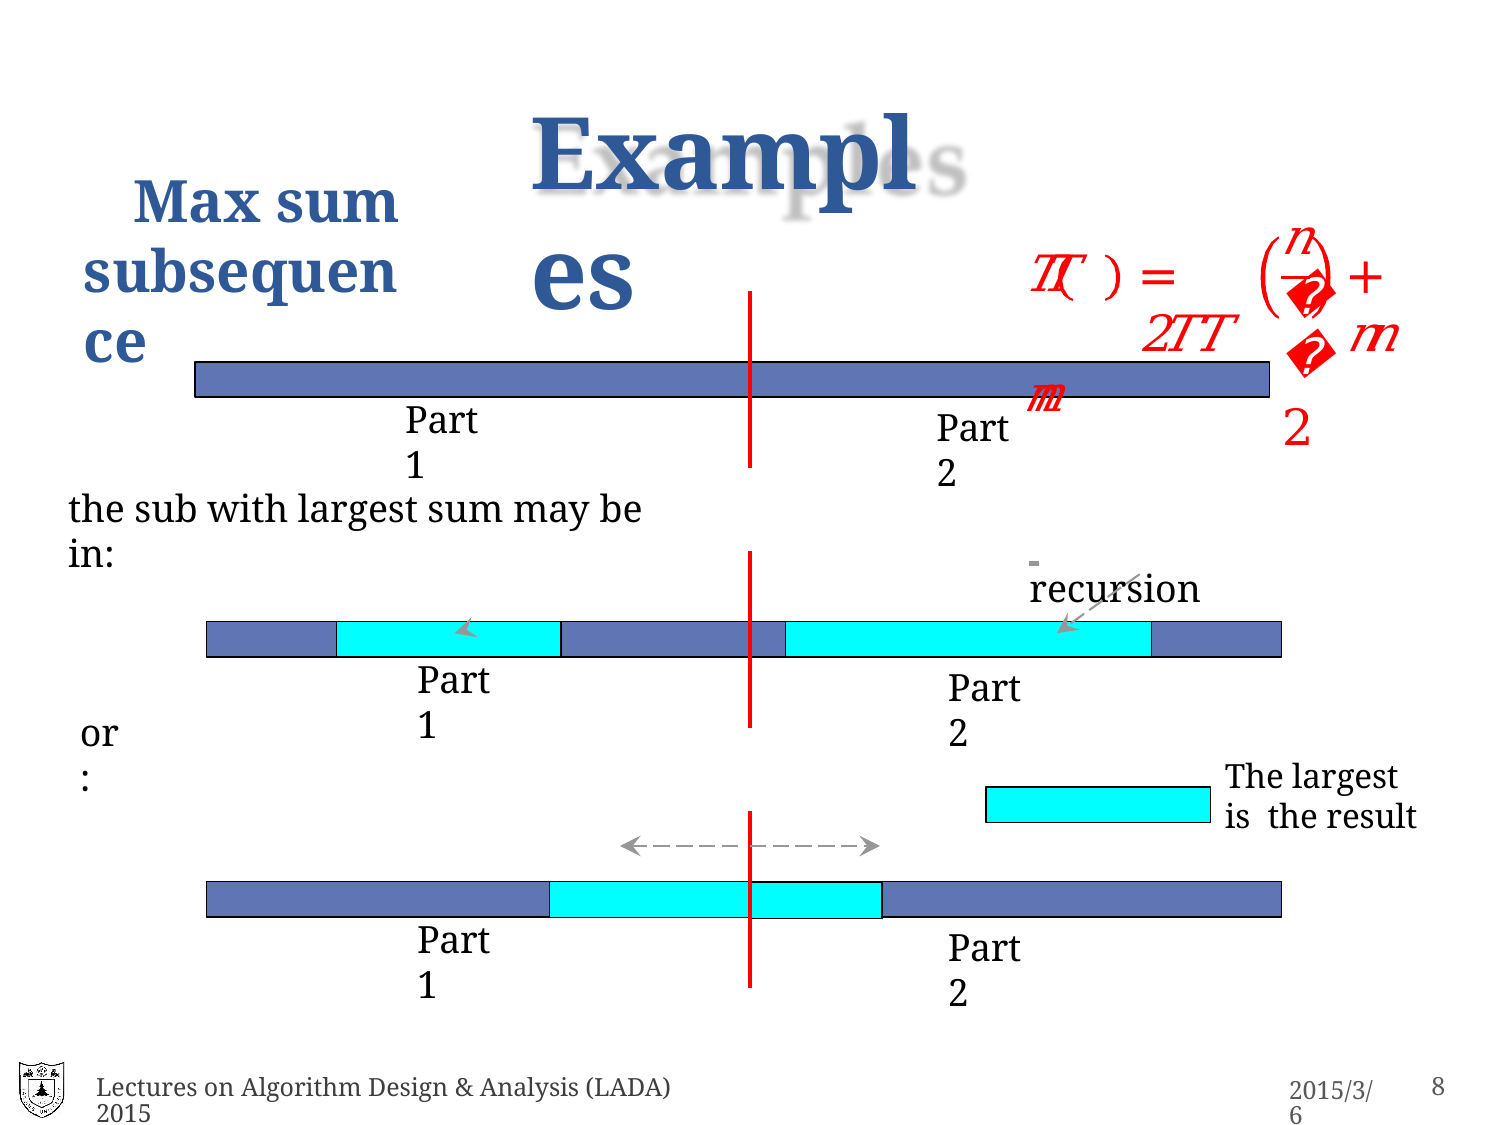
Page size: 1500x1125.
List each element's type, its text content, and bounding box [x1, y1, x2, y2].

text_box [751, 882, 883, 919]
text_box [194, 361, 750, 398]
text_box [751, 361, 1020, 398]
text_box = 2𝑇𝑇 [1136, 239, 1250, 362]
text_box the sub with largest sum may be in: [66, 482, 661, 575]
text_box [462, 62, 1037, 289]
text_box [1152, 621, 1282, 657]
text_box [561, 621, 750, 657]
text_box or: [77, 707, 127, 800]
text_box [751, 881, 1282, 917]
text_box Part 1 [414, 913, 515, 1006]
picture [17, 1061, 65, 1118]
text_box [751, 621, 785, 657]
text_box Max sum subsequence [81, 162, 429, 375]
text_box [986, 787, 1211, 823]
text_box Part 2 [945, 661, 1046, 754]
text_box [1056, 612, 1080, 634]
text_box [206, 621, 336, 657]
text_box [336, 621, 561, 657]
text_box [549, 881, 750, 918]
text_box [1106, 254, 1121, 301]
text_box [454, 617, 478, 638]
text_box [620, 835, 641, 857]
text_box [785, 621, 1152, 657]
slide_number 16 [1427, 1078, 1461, 1125]
text_box Part 1 [414, 657, 515, 746]
text_box [1312, 236, 1331, 319]
text_box [859, 835, 881, 857]
text_box Part 2 [945, 921, 1046, 1014]
text_box [1260, 236, 1278, 319]
text_box + 𝑛𝑛 [1343, 239, 1426, 362]
text_box [1106, 361, 1270, 398]
text_box 𝑇𝑇 𝑛𝑛 [1020, 239, 1106, 422]
text_box Part 1 [403, 394, 503, 482]
text_box Part 2 [934, 401, 1034, 494]
text_box 𝑛𝑛 2 [1278, 190, 1312, 456]
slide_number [1286, 1078, 1382, 1125]
text_box recursion [1027, 518, 1266, 611]
title Examples [528, 87, 972, 330]
text_box The largest is the result [1222, 753, 1422, 835]
footer Lectures on Algorithm Design & Analysis (LADA) 2015 [93, 1076, 713, 1125]
text_box [206, 881, 549, 917]
